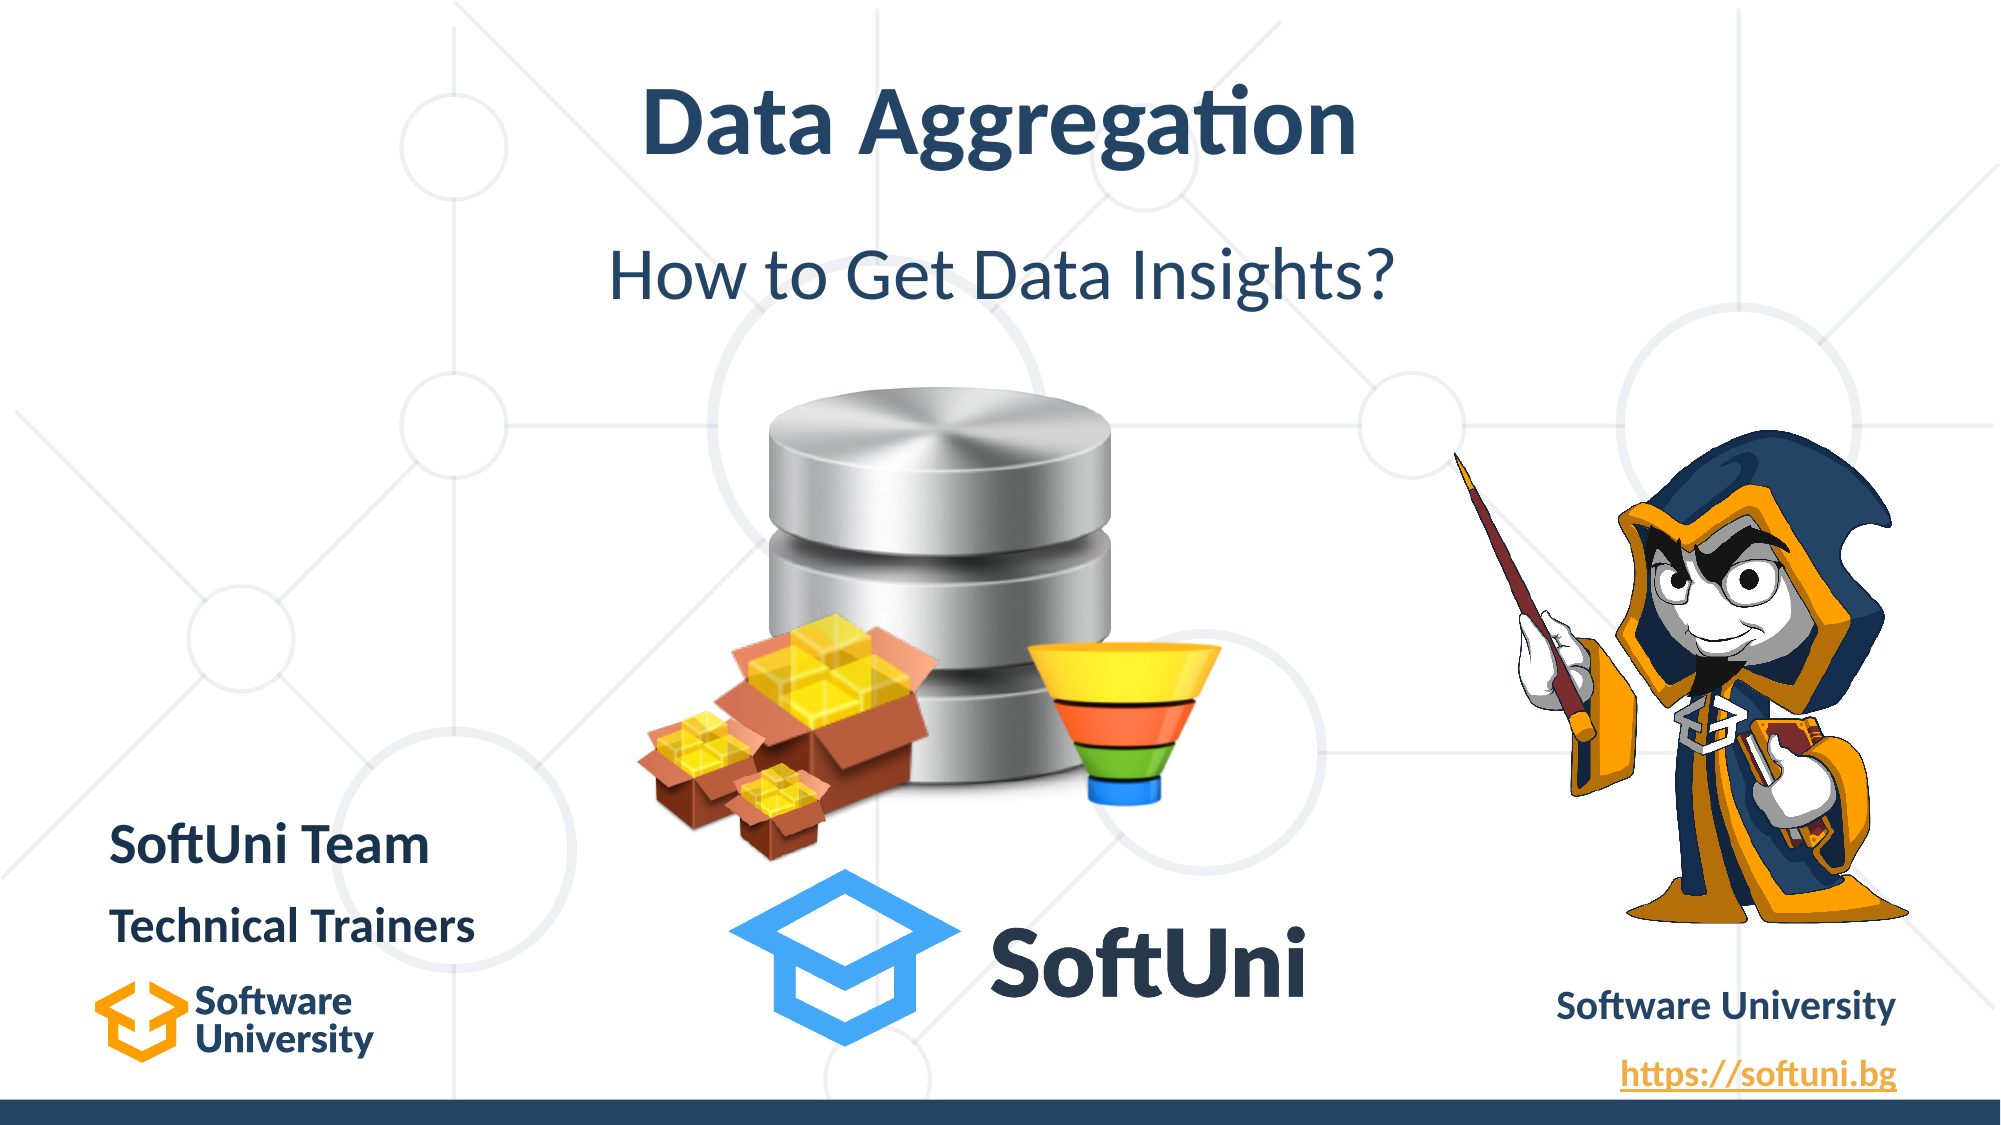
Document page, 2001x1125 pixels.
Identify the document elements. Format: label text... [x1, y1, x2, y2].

list Software University [1418, 970, 1903, 1034]
title Data Aggregation [101, 41, 1900, 187]
list SoftUni Team [103, 796, 588, 880]
list https://softuni.bg [1418, 1041, 1903, 1101]
picture [1451, 428, 1910, 924]
list Technical Trainers [103, 884, 588, 958]
subtitle How to Get Data Insights? [104, 213, 1903, 359]
picture [83, 970, 384, 1074]
picture [635, 357, 1325, 1064]
